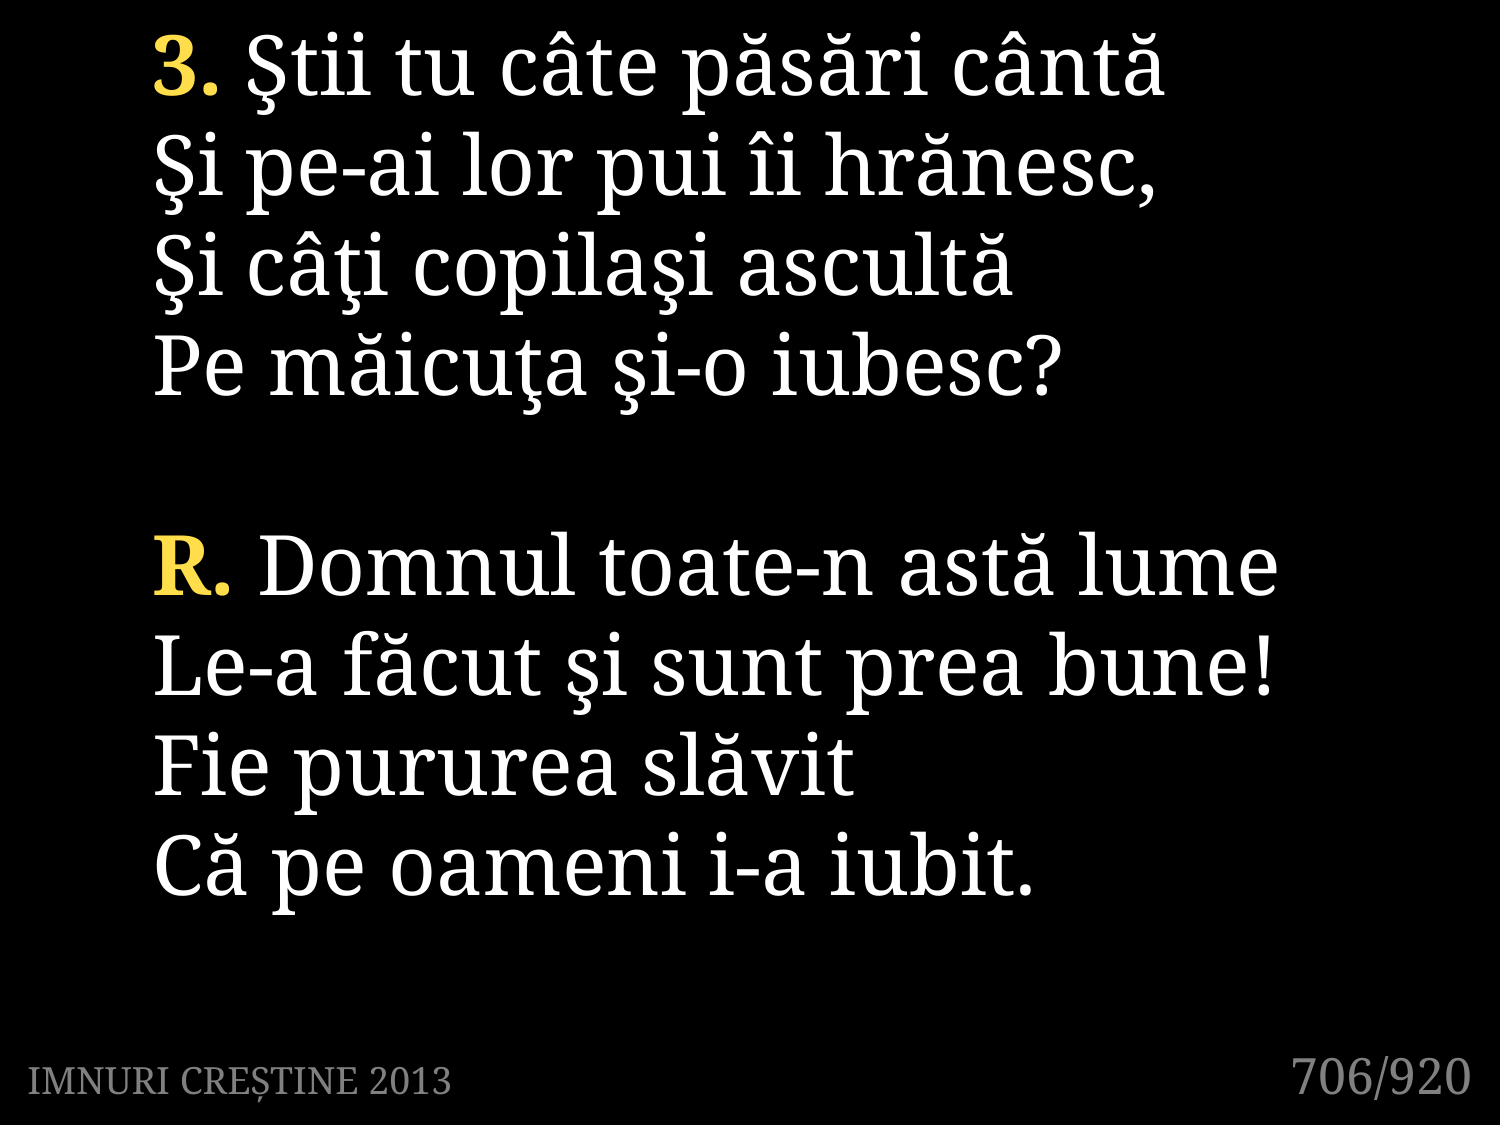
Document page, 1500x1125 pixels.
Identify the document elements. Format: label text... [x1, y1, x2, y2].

text_box 706/920 [637, 1037, 1488, 1113]
text_box 3. Ştii tu câte păsări cântă Şi pe-ai lor pui îi hrănesc, Şi câţi copilaşi ascultă Pe măicuţa şi-o iubesc? R. Domnul toate-n astă lume Le-a făcut şi sunt prea bune! Fie pururea slăvit Că pe oameni i-a iubit. [137, 4, 1500, 920]
text_box IMNURI CREȘTINE 2013 [12, 1049, 637, 1110]
